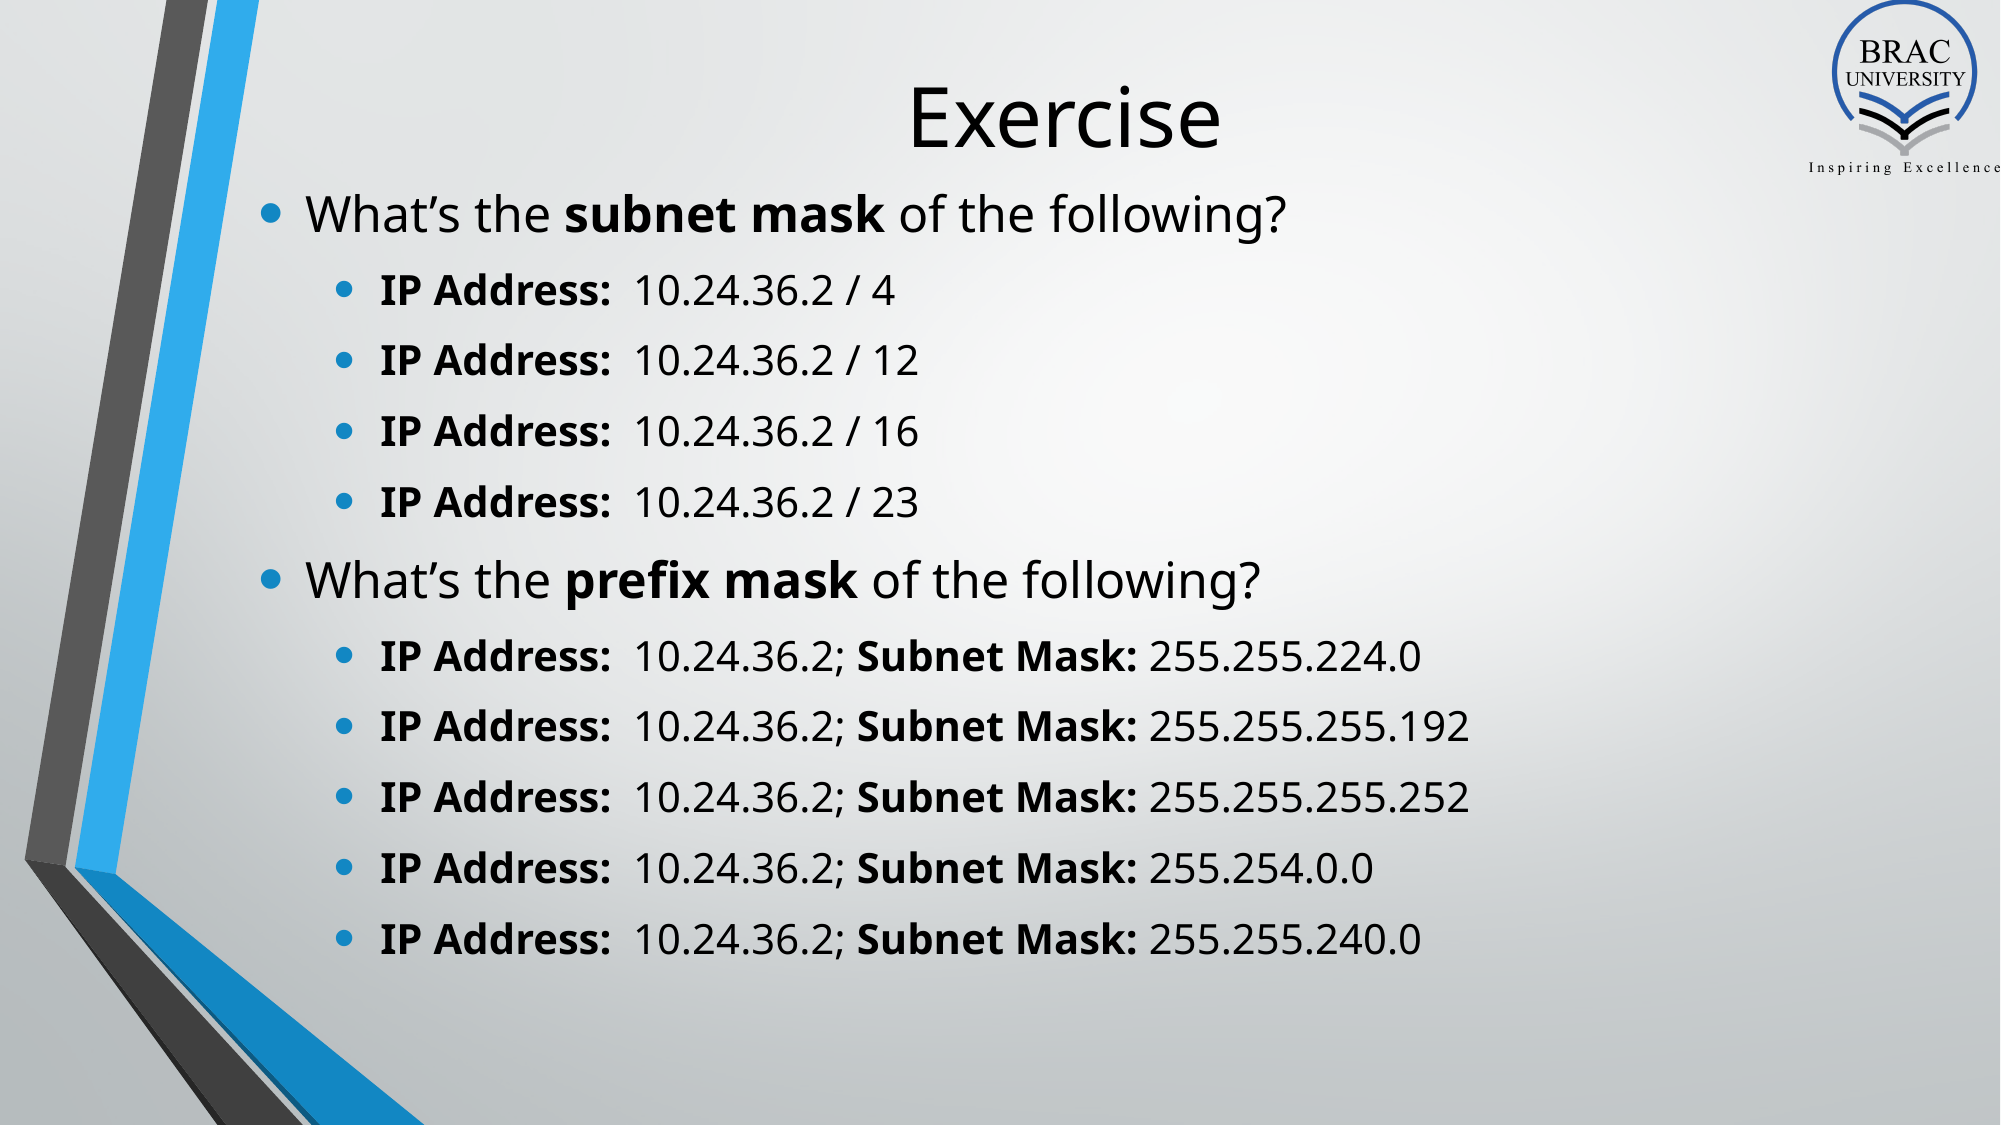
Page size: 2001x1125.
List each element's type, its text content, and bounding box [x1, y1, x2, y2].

list What’s the subnet mask of the following? IP Address: 10.24.36.2 / 4 IP Address: 10.24.36.2 / 12 IP Address: 10.24.36.2 / 16 IP Address: 10.24.36.2 / 23 What’s the prefix mask of the following? IP Address: 10.24.36.2; Subnet Mask: 255.255.224.0 IP Address: 10.24.36.2; Subnet Mask: 255.255.255.192 IP Address: 10.24.36.2; Subnet Mask: 255.255.255.252 IP Address: 10.24.36.2; Subnet Mask: 255.254.0.0 IP Address: 10.24.36.2; Subnet Mask: 255.255.240.0 [243, 174, 1887, 1025]
picture [1808, 0, 2000, 176]
title Exercise [243, 53, 1808, 174]
